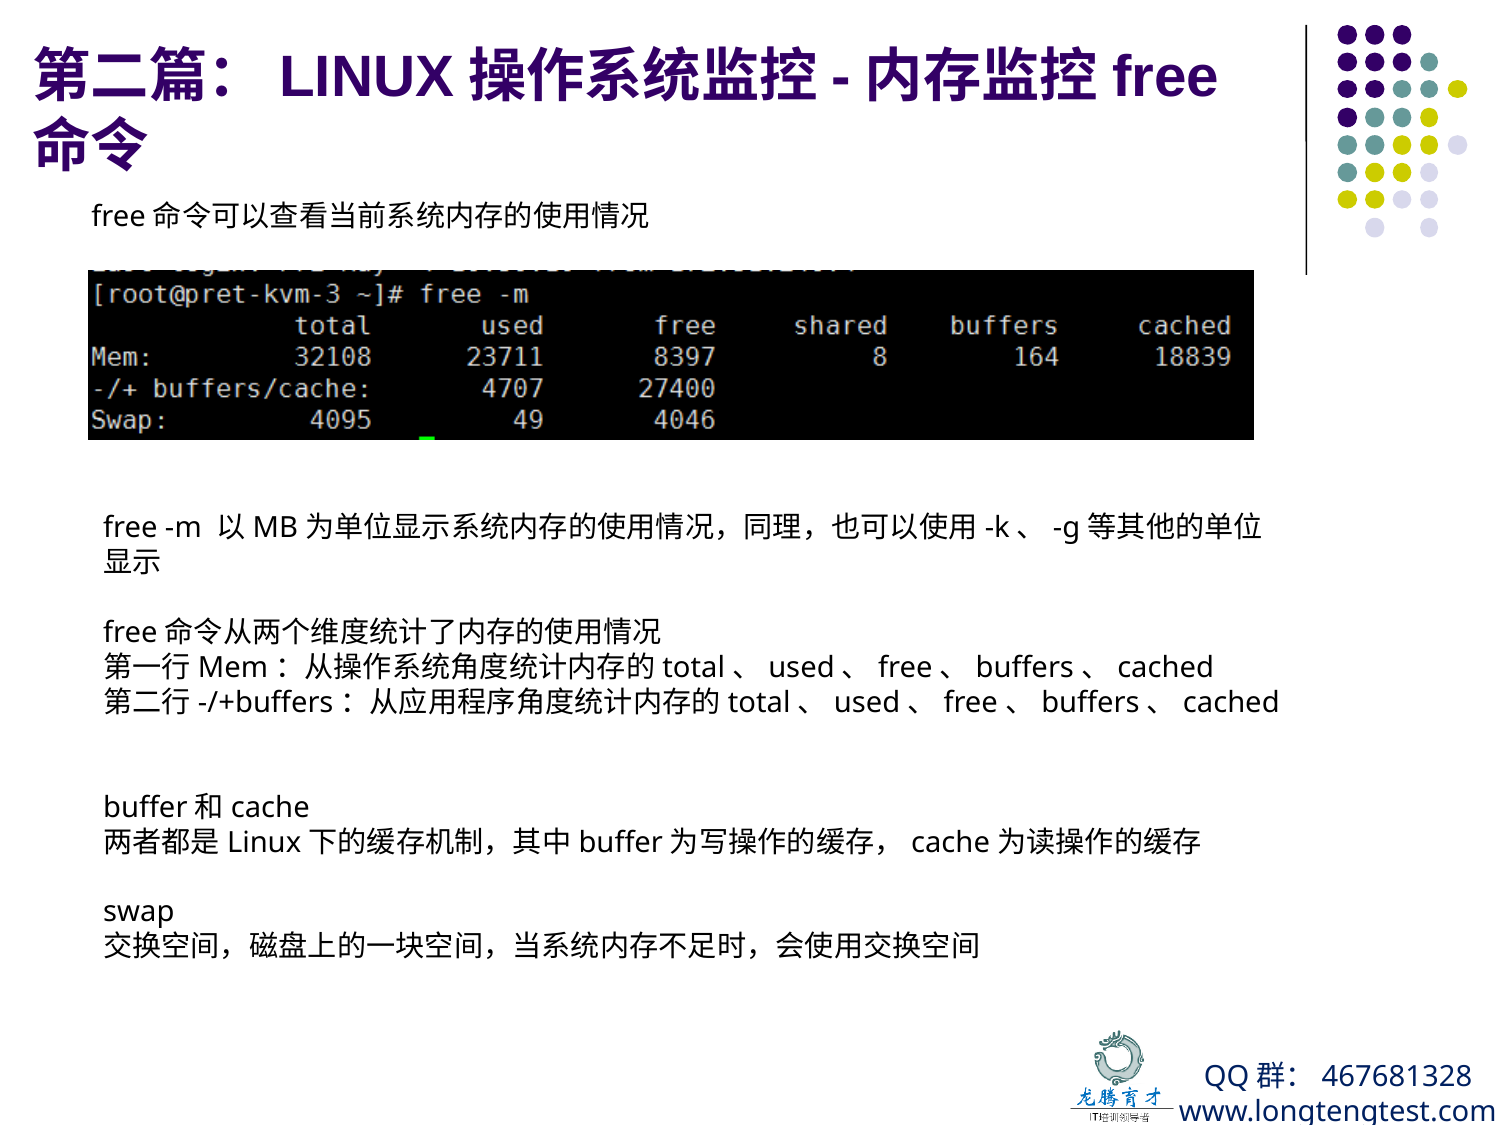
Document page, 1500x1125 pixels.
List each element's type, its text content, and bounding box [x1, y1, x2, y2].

text_box free命令可以查看当前系统内存的使用情况 [76, 189, 833, 240]
text_box free -m 以MB为单位显示系统内存的使用情况，同理，也可以使用-k、-g等其他的单位显示 free命令从两个维度统计了内存的使用情况 第一行Mem：从操作系统角度统计内存的total、used、free、buffers、cached 第二行-/+buffers：从应用程序角度统计内存的total、used、free、buffers、cached buffer和cache 两者都是Linux下的缓存机制，其中buffer为写操作的缓存，cache为读操作的缓存 swap 交换空间，磁盘上的一块空间，当系统内存不足时，会使用交换空间 [88, 500, 1306, 1006]
picture [88, 270, 1254, 440]
picture [1068, 1028, 1176, 1125]
title 第二篇：LINUX操作系统监控-内存监控free命令 [17, 30, 1282, 185]
